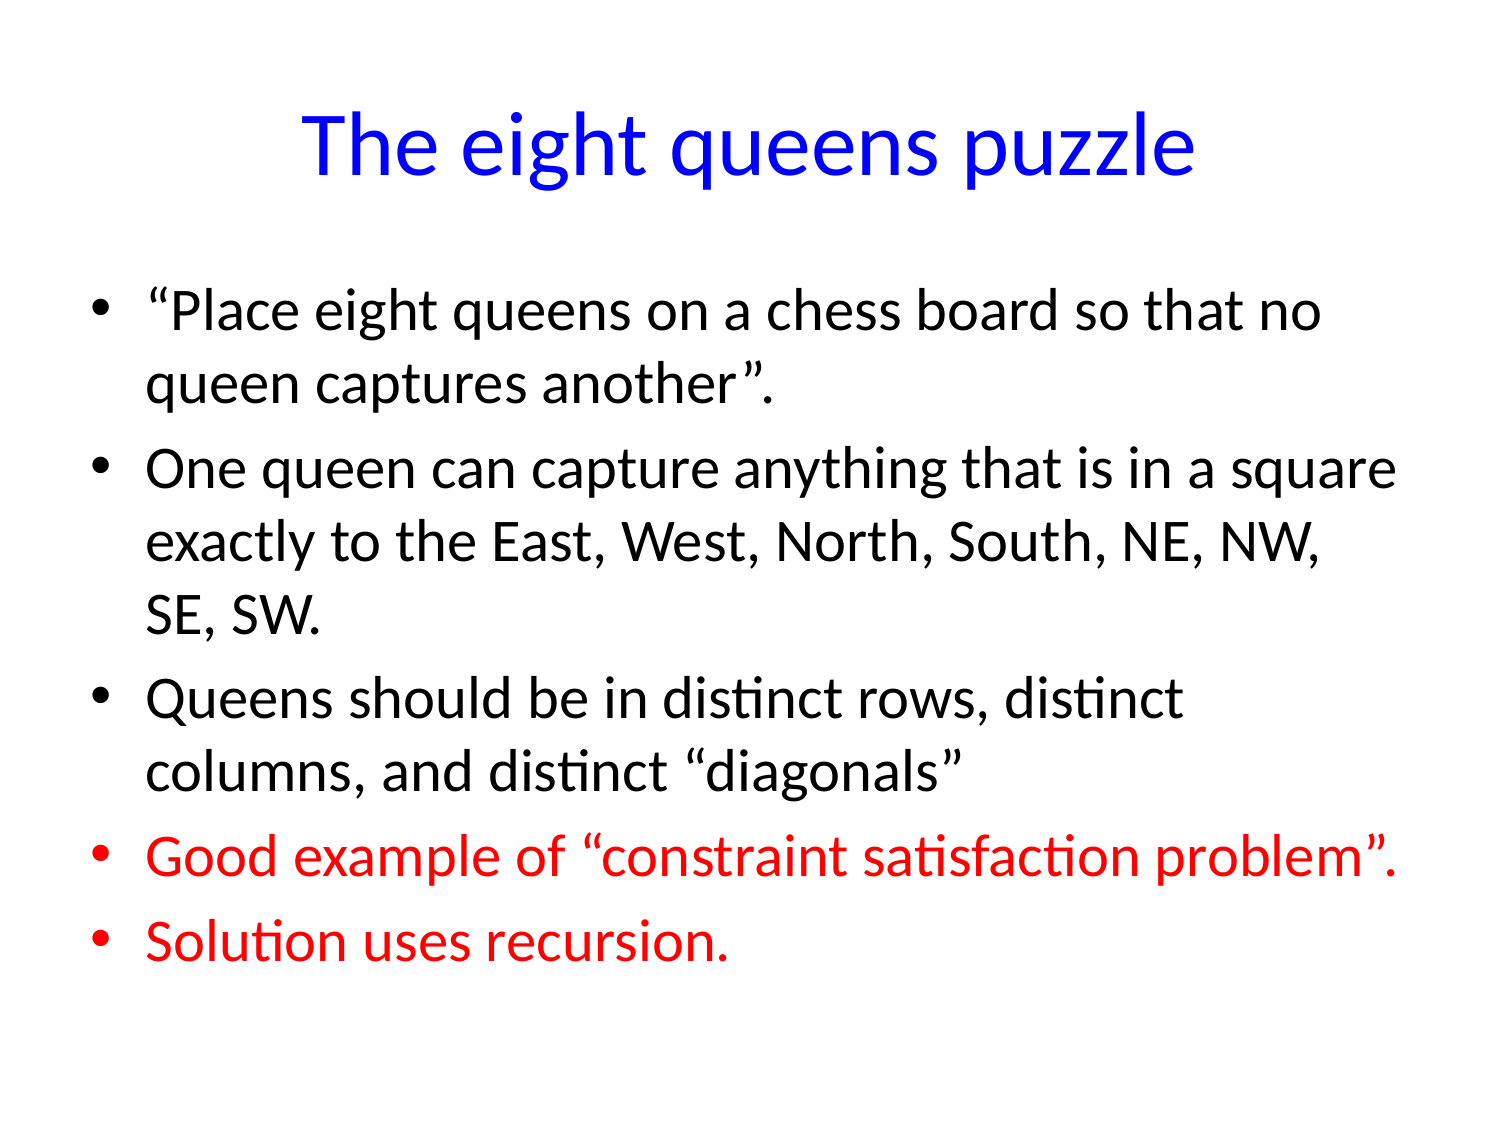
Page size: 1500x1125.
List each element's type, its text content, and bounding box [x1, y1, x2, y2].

list “Place eight queens on a chess board so that no queen captures another”. One queen can capture anything that is in a square exactly to the East, West, North, South, NE, NW, SE, SW. Queens should be in distinct rows, distinct columns, and distinct “diagonals” Good example of “constraint satisfaction problem”. Solution uses recursion. [75, 262, 1425, 1005]
title The eight queens puzzle [75, 45, 1425, 233]
